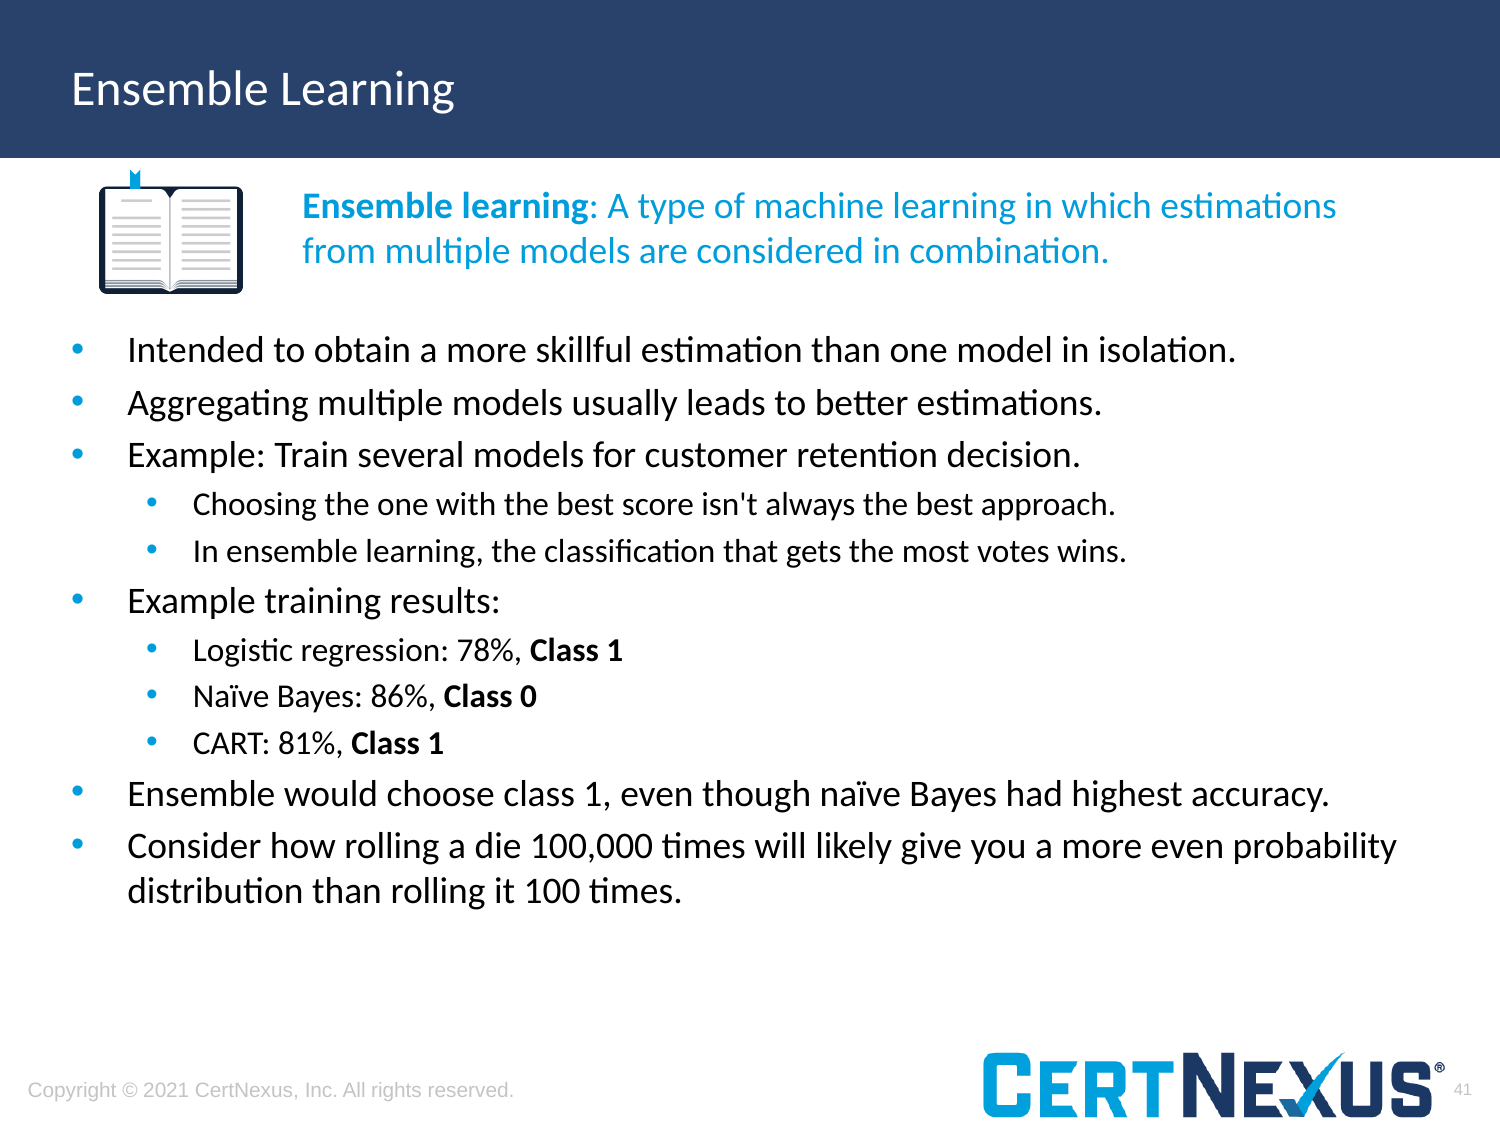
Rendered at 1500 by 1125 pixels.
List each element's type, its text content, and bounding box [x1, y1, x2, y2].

picture [967, 1023, 1458, 1125]
list Intended to obtain a more skillful estimation than one model in isolation. Aggregating multiple models usually leads to better estimations. Example: Train several models for customer retention decision. Choosing the one with the best score isn't always the best approach. In ensemble learning, the classification that gets the most votes wins. Example training results: Logistic regression: 78%, Class 1 Naïve Bayes: 86%, Class 0 CART: 81%, Class 1 Ensemble would choose class 1, even though naïve Bayes had highest accuracy. Consider how rolling a die 100,000 times will likely give you a more even probability distribution than rolling it 100 times. [56, 318, 1444, 1038]
list Ensemble learning: A type of machine learning in which estimations from multiple models are considered in combination. [287, 173, 1425, 299]
slide_number 41 [1137, 1058, 1488, 1119]
title Ensemble Learning [56, 16, 1350, 155]
picture [99, 169, 243, 294]
